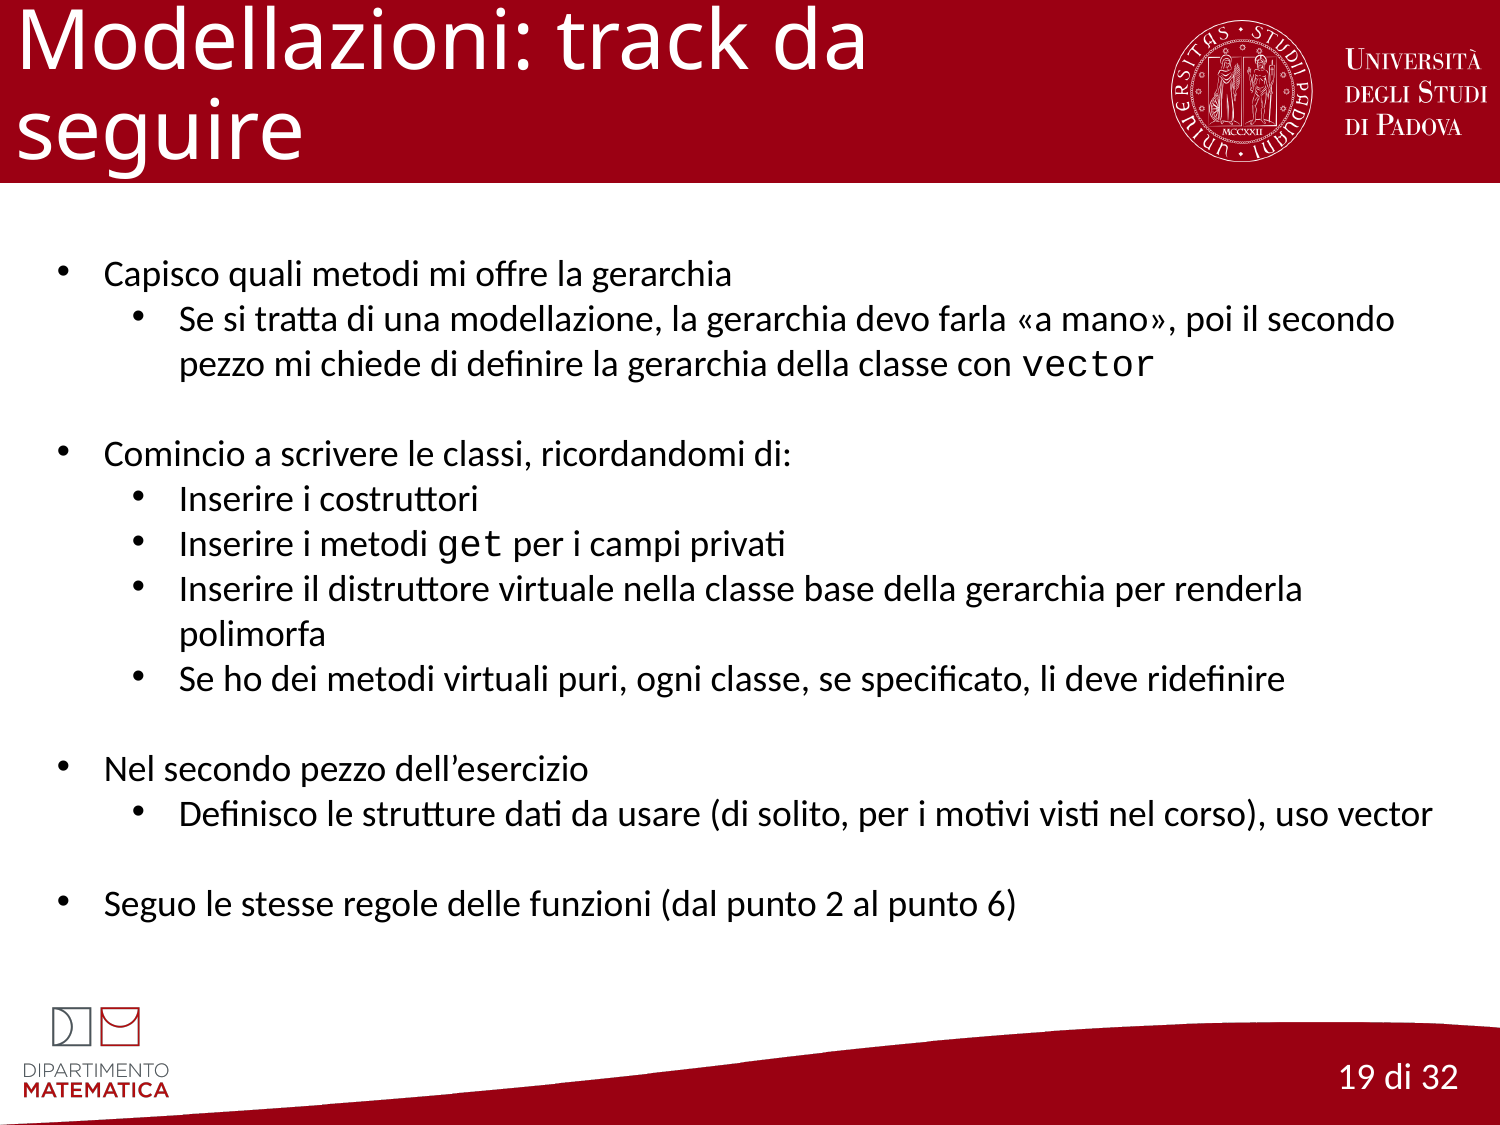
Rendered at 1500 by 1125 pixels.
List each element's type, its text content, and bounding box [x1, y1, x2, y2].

picture [1171, 20, 1487, 162]
picture [0, 1007, 1500, 1125]
title Modellazioni: track da seguire [0, 0, 1159, 180]
text_box Capisco quali metodi mi offre la gerarchia Se si tratta di una modellazione, la gerarchia devo farla «a mano», poi il secondo pezzo mi chiede di definire la gerarchia della classe con vector Comincio a scrivere le classi, ricordandomi di: Inserire i costruttori Inserire i metodi get per i campi privati Inserire il distruttore virtuale nella classe base della gerarchia per renderla polimorfa Se ho dei metodi virtuali puri, ogni classe, se specificato, li deve ridefinire Nel secondo pezzo dell’esercizio Definisco le strutture dati da usare (di solito, per i motivi visti nel corso), uso vector Seguo le stesse regole delle funzioni (dal punto 2 al punto 6) [42, 241, 1458, 1021]
slide_number 19 di 32 [1136, 1044, 1474, 1104]
